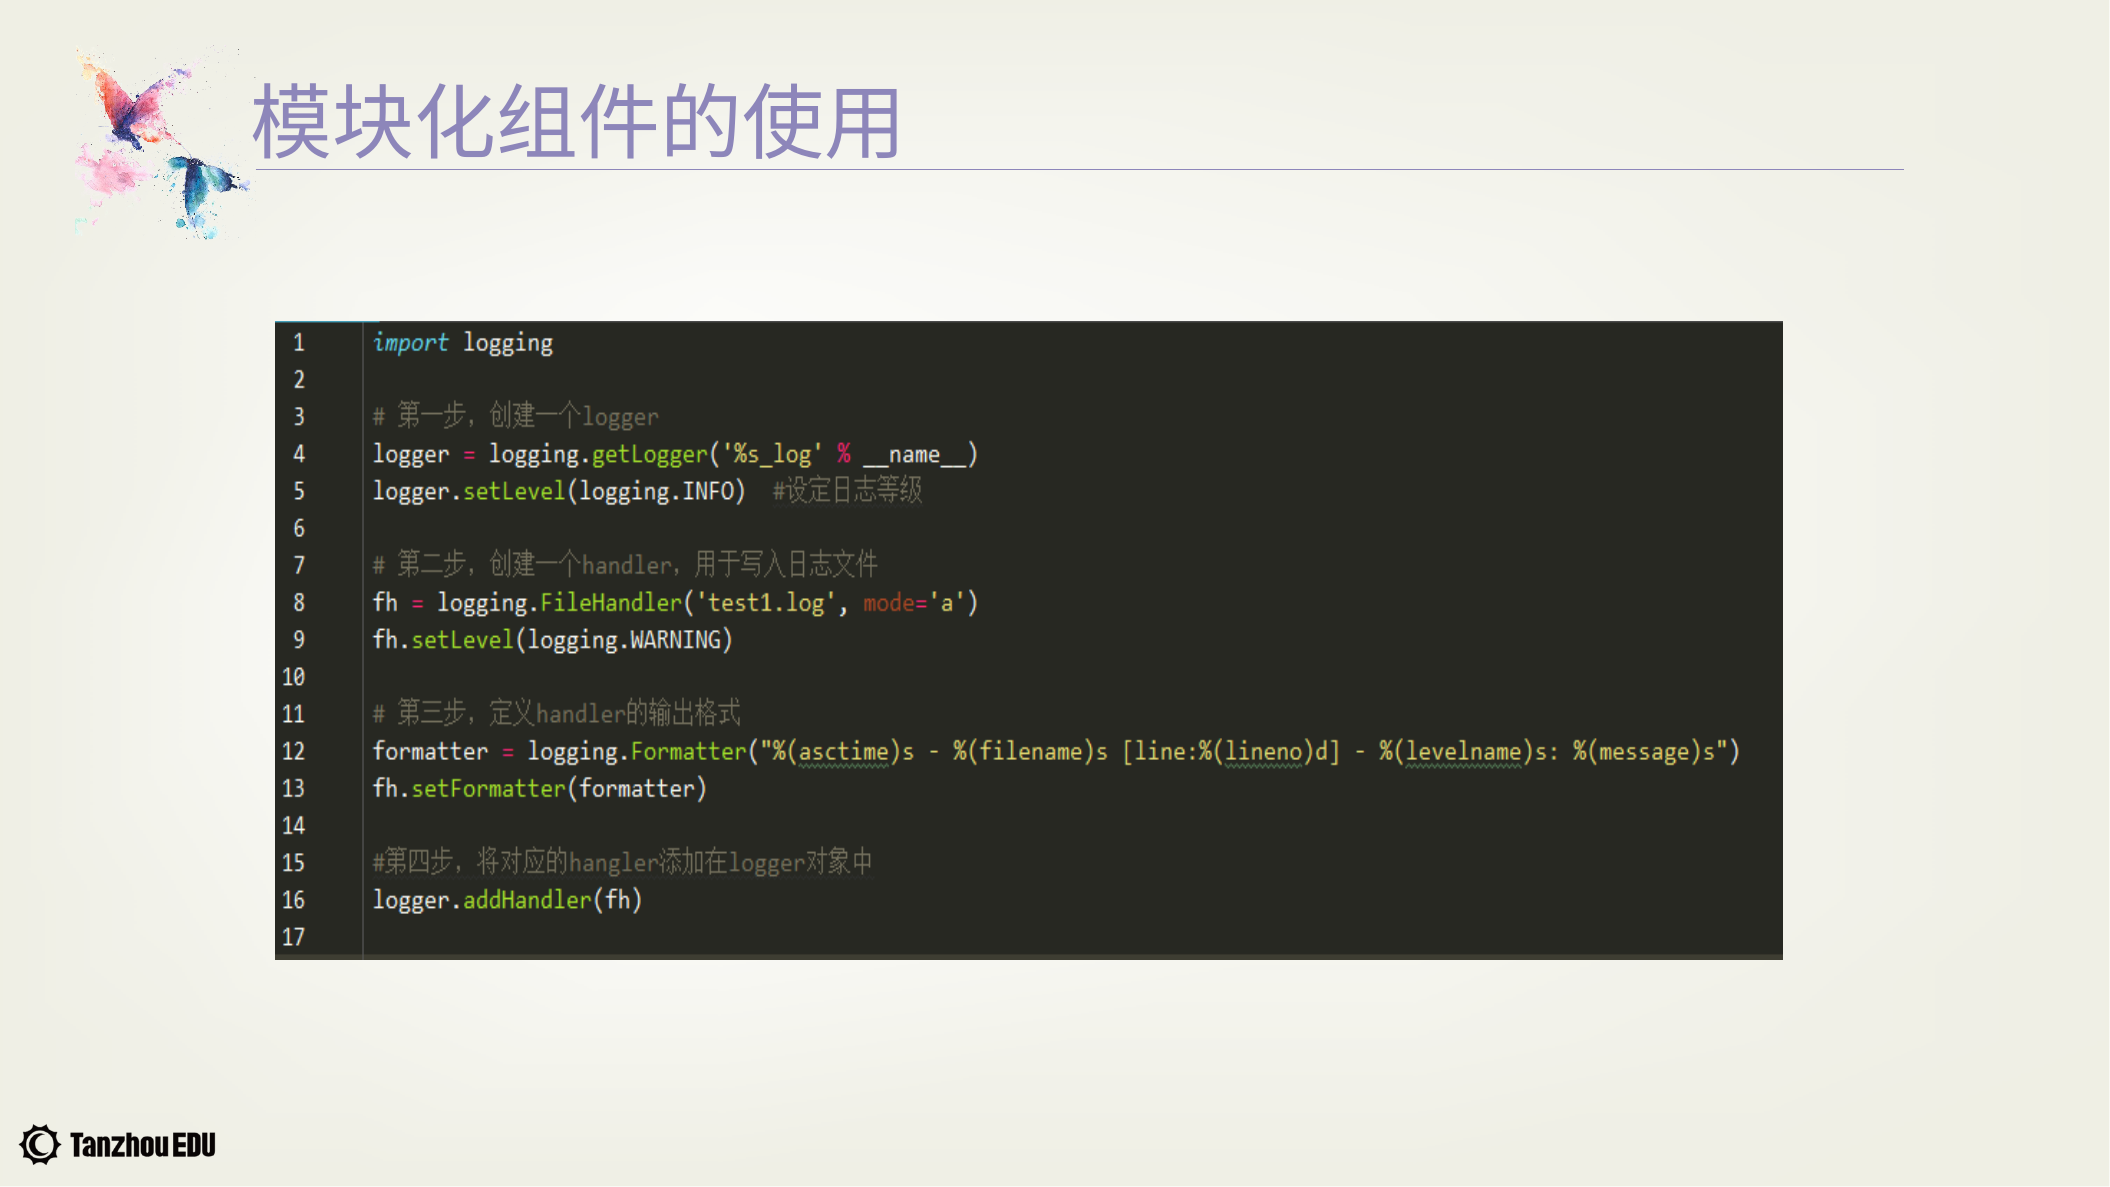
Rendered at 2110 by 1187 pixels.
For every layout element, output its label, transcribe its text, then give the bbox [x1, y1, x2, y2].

text_box 模块化组件的使用 [256, 70, 1327, 169]
picture [5, 1101, 233, 1187]
picture [75, 45, 256, 240]
picture [275, 321, 1783, 960]
